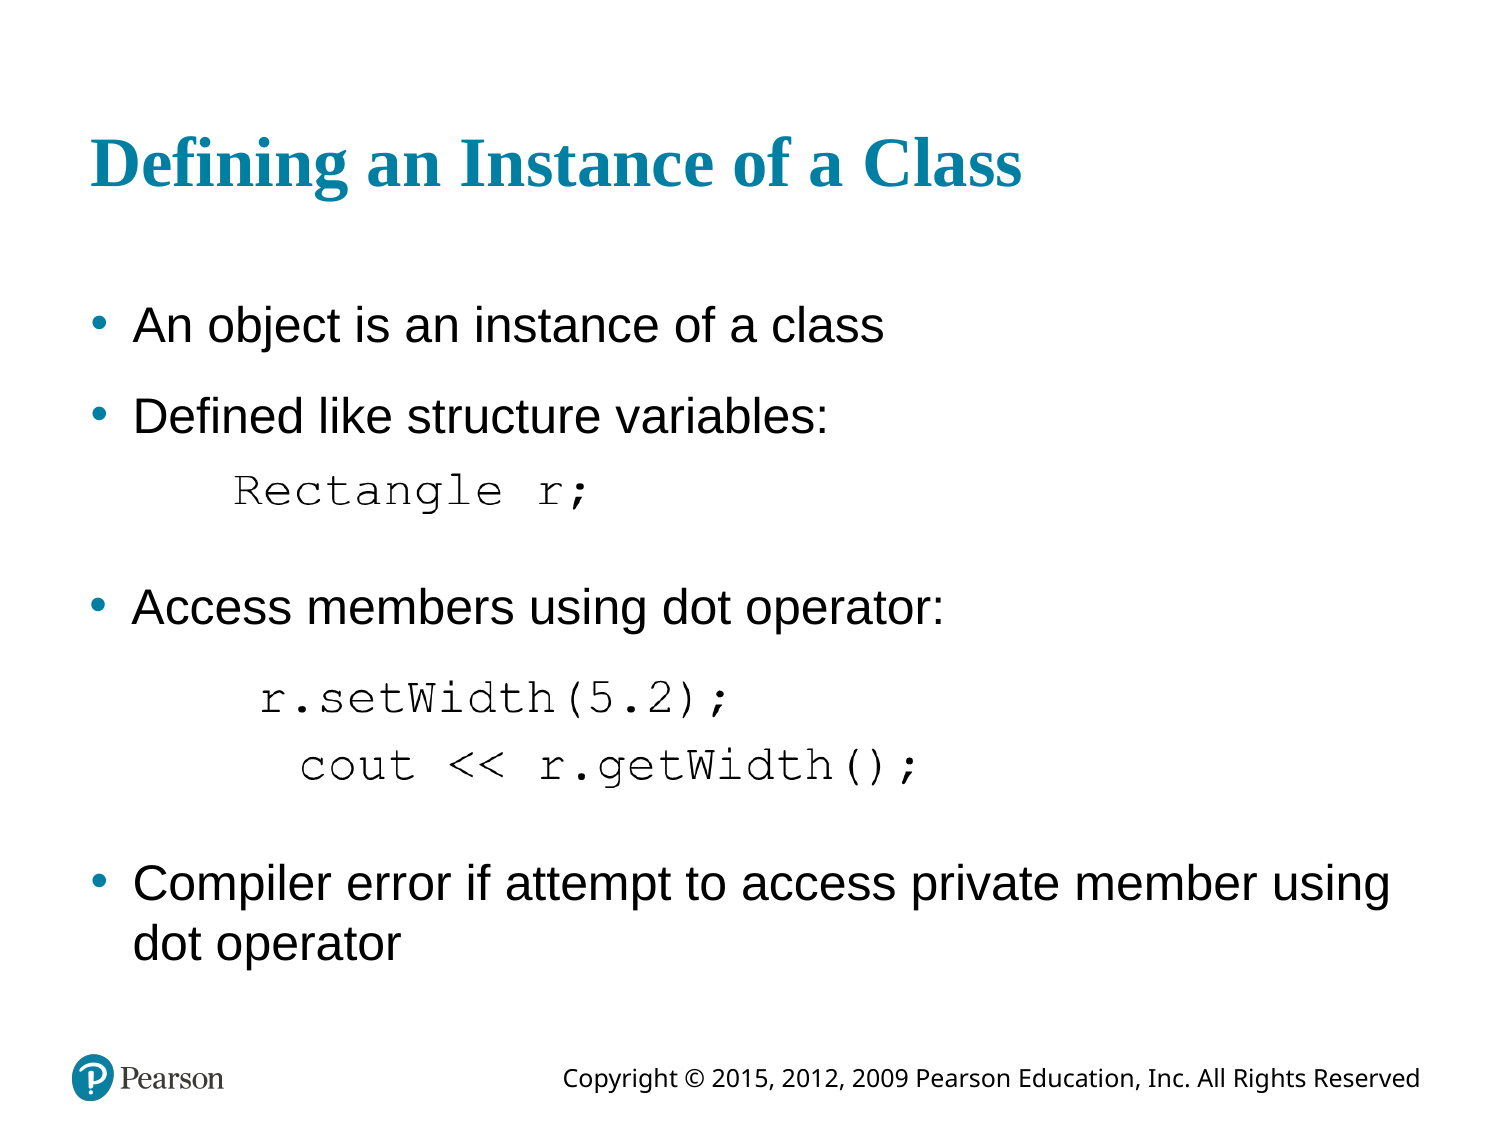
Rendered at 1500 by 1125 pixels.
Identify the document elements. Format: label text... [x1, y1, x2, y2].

list Access members using dot operator: [74, 559, 1425, 637]
picture [227, 651, 953, 824]
picture [72, 1054, 88, 1070]
title Defining an Instance of a Class [75, 35, 1425, 216]
list Compiler error if attempt to access private member using dot operator [75, 834, 1426, 966]
picture [80, 1063, 106, 1088]
picture [72, 1087, 83, 1101]
list An object is an instance of a class Defined like structure variables: [75, 277, 1426, 437]
picture [98, 1054, 224, 1101]
picture [202, 443, 625, 550]
